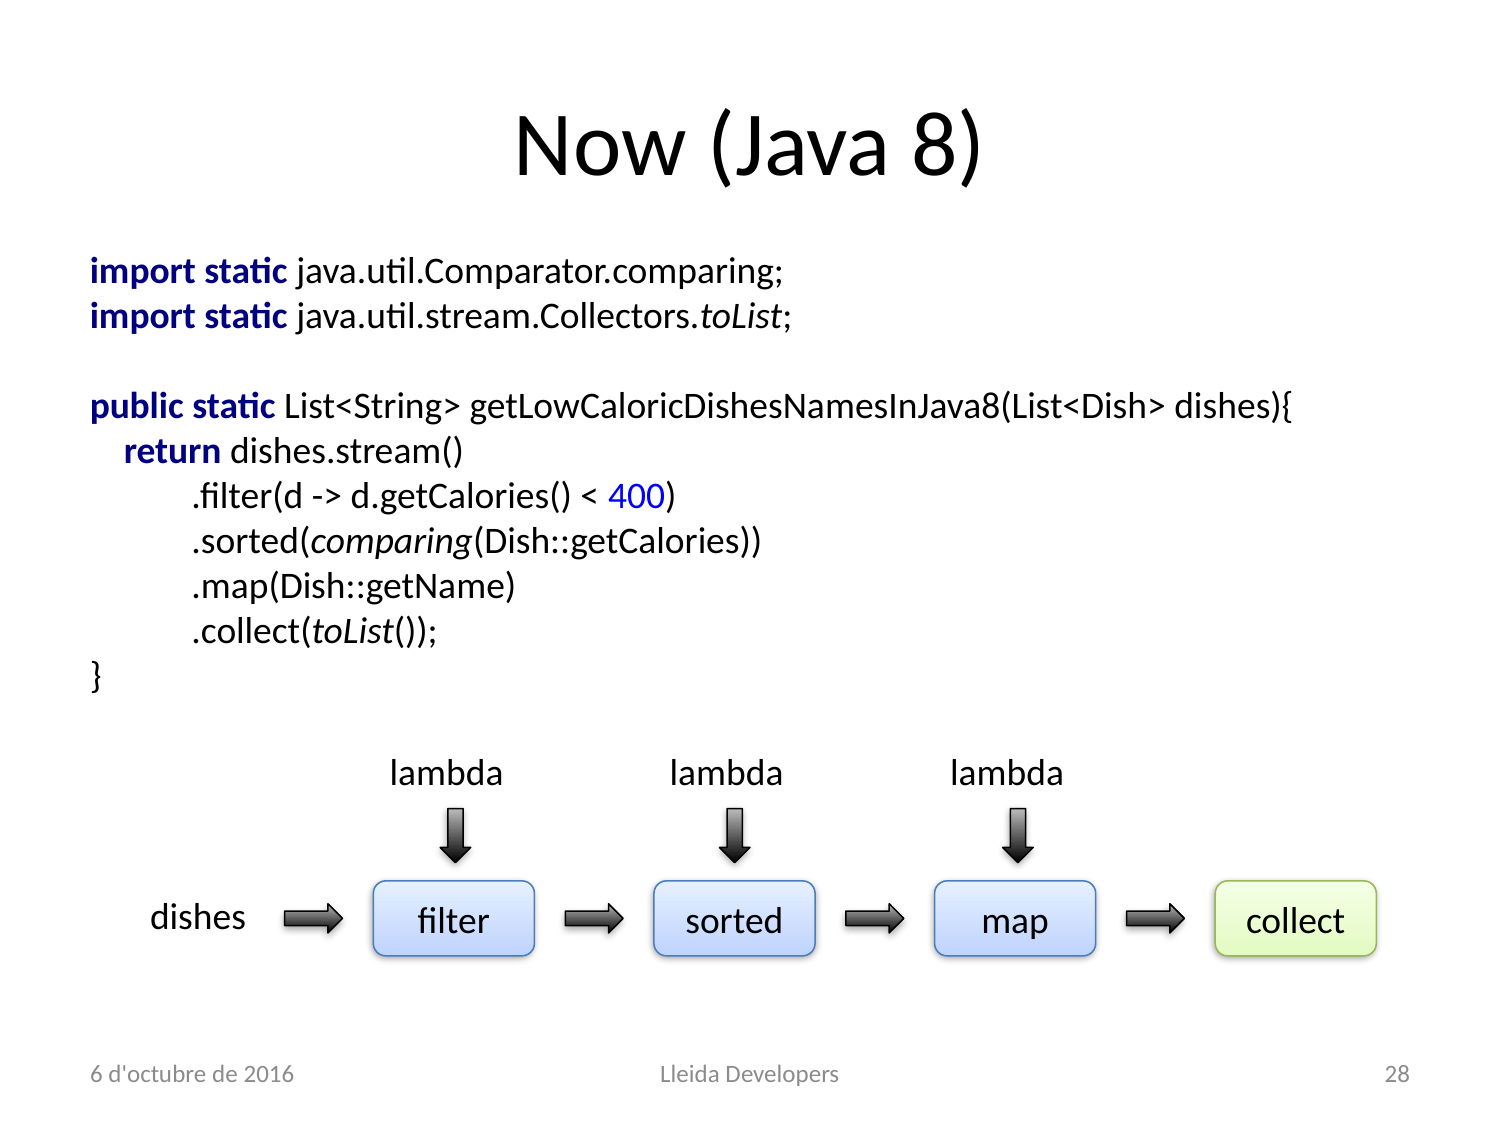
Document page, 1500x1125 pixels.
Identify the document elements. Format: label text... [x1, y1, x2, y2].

text_box import static java.util.Comparator.comparing; import static java.util.stream.Collectors.toList; public static List<String> getLowCaloricDishesNamesInJava8(List<Dish> dishes){ return dishes.stream() .filter(d -> d.getCalories() < 400) .sorted(comparing(Dish::getCalories)) .map(Dish::getName) .collect(toList()); } [74, 238, 1425, 704]
title Now (Java 8) [75, 45, 1425, 233]
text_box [134, 740, 1377, 957]
slide_number 6 d'octubre de 2016 [75, 1042, 425, 1103]
footer Lleida Developers [512, 1042, 988, 1103]
slide_number 28 [1074, 1042, 1425, 1103]
